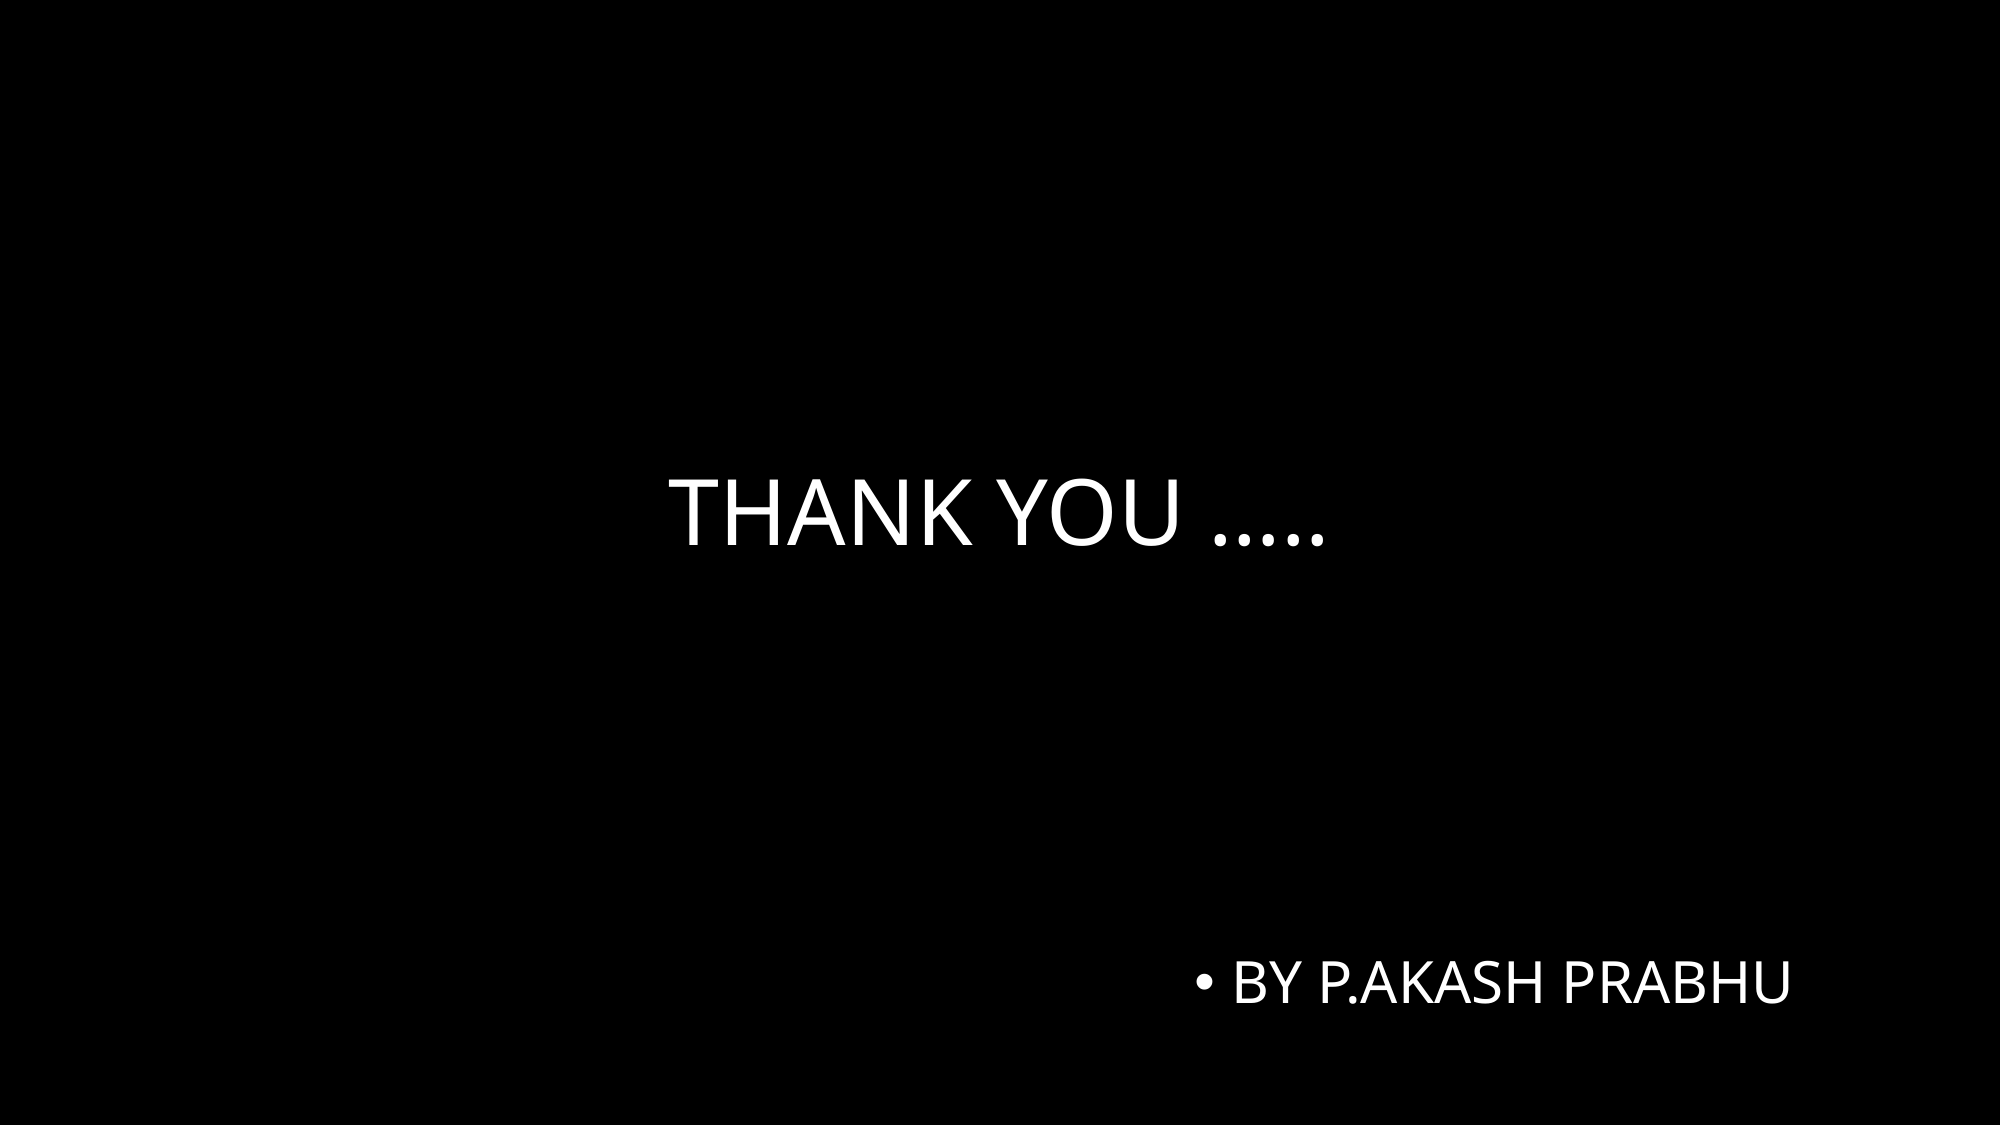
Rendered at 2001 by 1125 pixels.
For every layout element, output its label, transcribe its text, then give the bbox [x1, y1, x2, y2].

title THANK YOU ….. [249, 458, 1750, 667]
list BY P.AKASH PRABHU [1179, 945, 1914, 1039]
